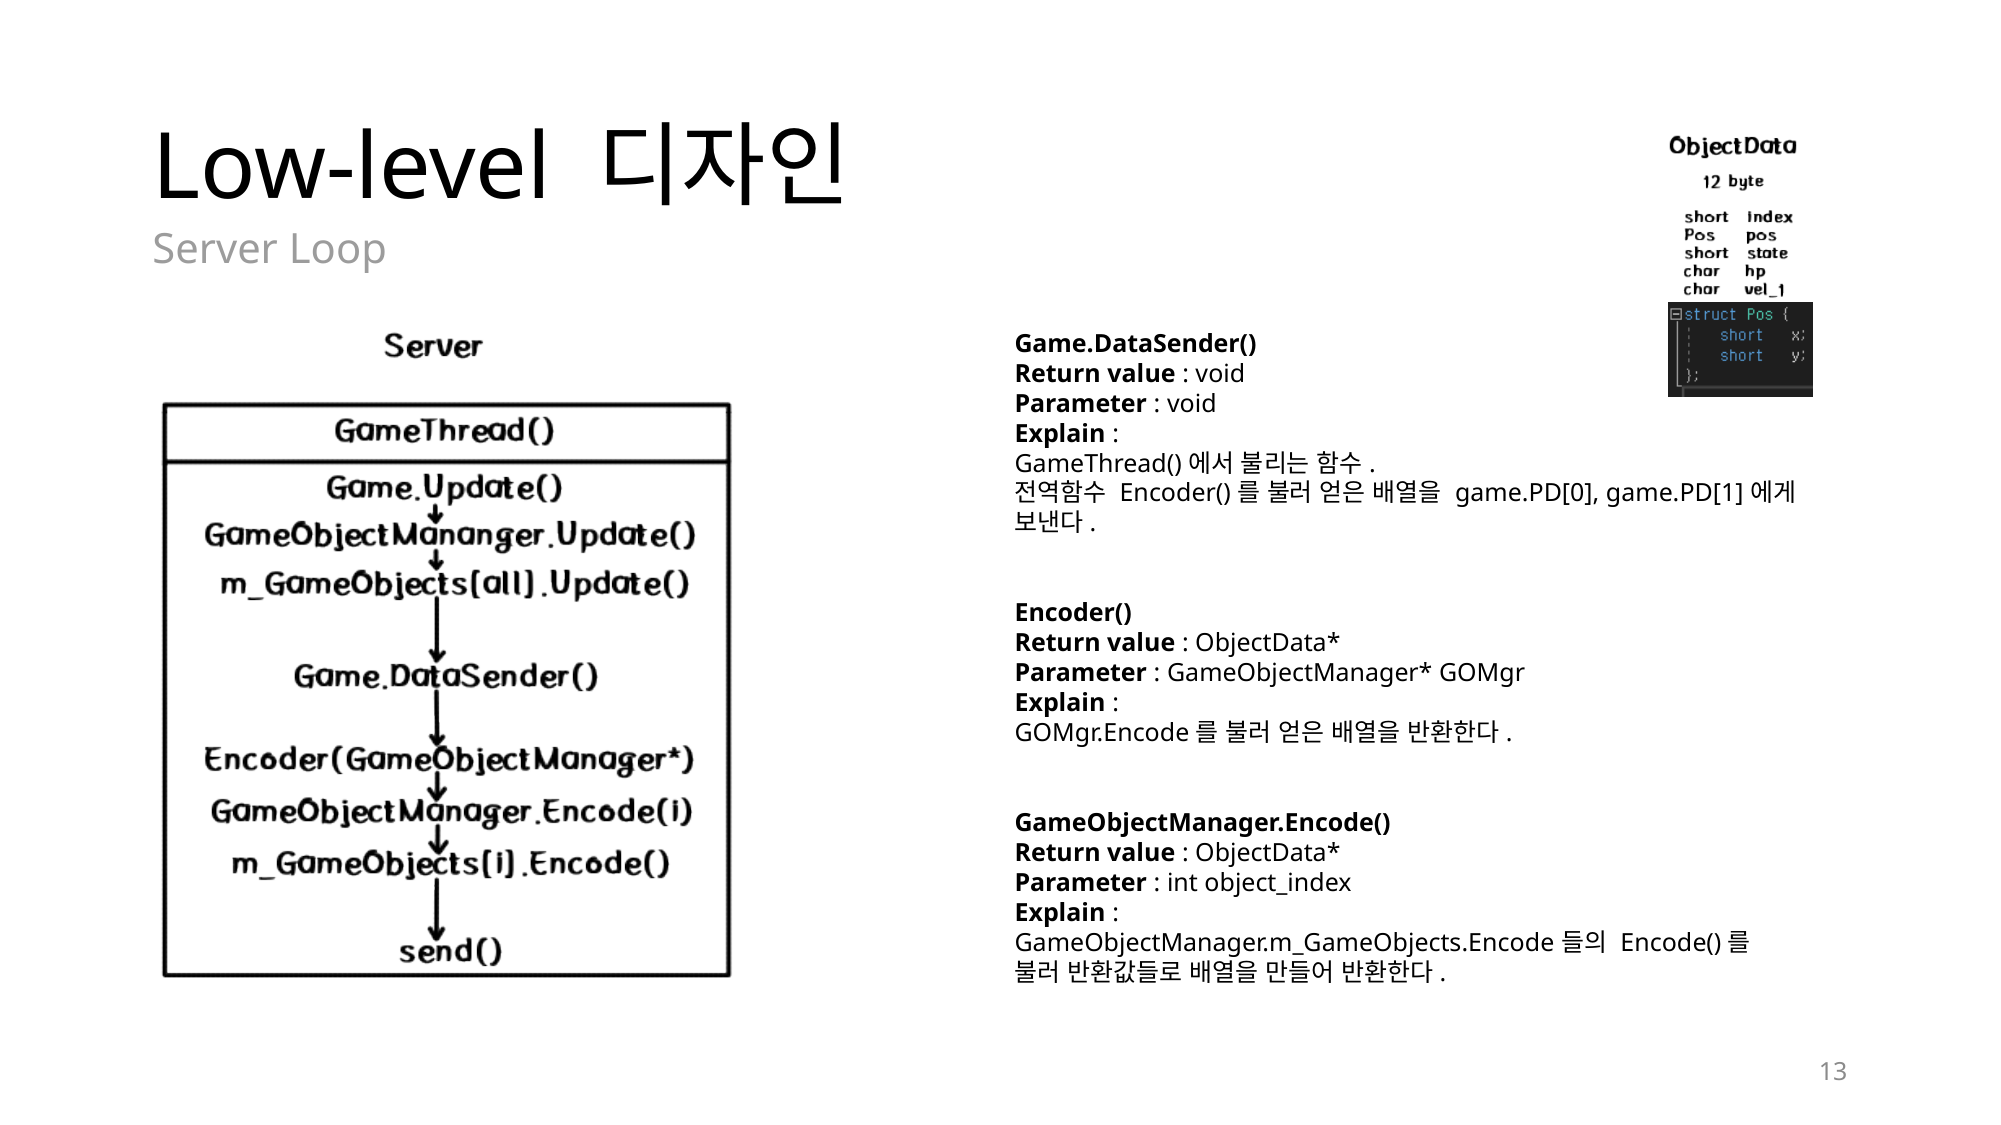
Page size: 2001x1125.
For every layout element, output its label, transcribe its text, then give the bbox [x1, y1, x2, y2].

title Low-level 디자인 [137, 59, 1863, 278]
footer Server Loop [137, 217, 813, 278]
slide_number 13 [1412, 1042, 1863, 1103]
picture [137, 329, 760, 991]
text_box Game.DataSender() Return value : void Parameter : void Explain : GameThread()에서 불리는 함수. 전역함수 Encoder()를 불러 얻은 배열을 game.PD[0], game.PD[1]에게 보낸다. Encoder() Return value : ObjectData* Parameter : GameObjectManager* GOMgr Explain : GOMgr.Encode를 불러 얻은 배열을 반환한다. GameObjectManager.Encode() Return value : ObjectData* Parameter : int object_index Explain : GameObjectManager.m_GameObjects.Encode들의 Encode()를 불러 반환값들로 배열을 만들어 반환한다. [999, 319, 1813, 994]
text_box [1654, 126, 1813, 397]
